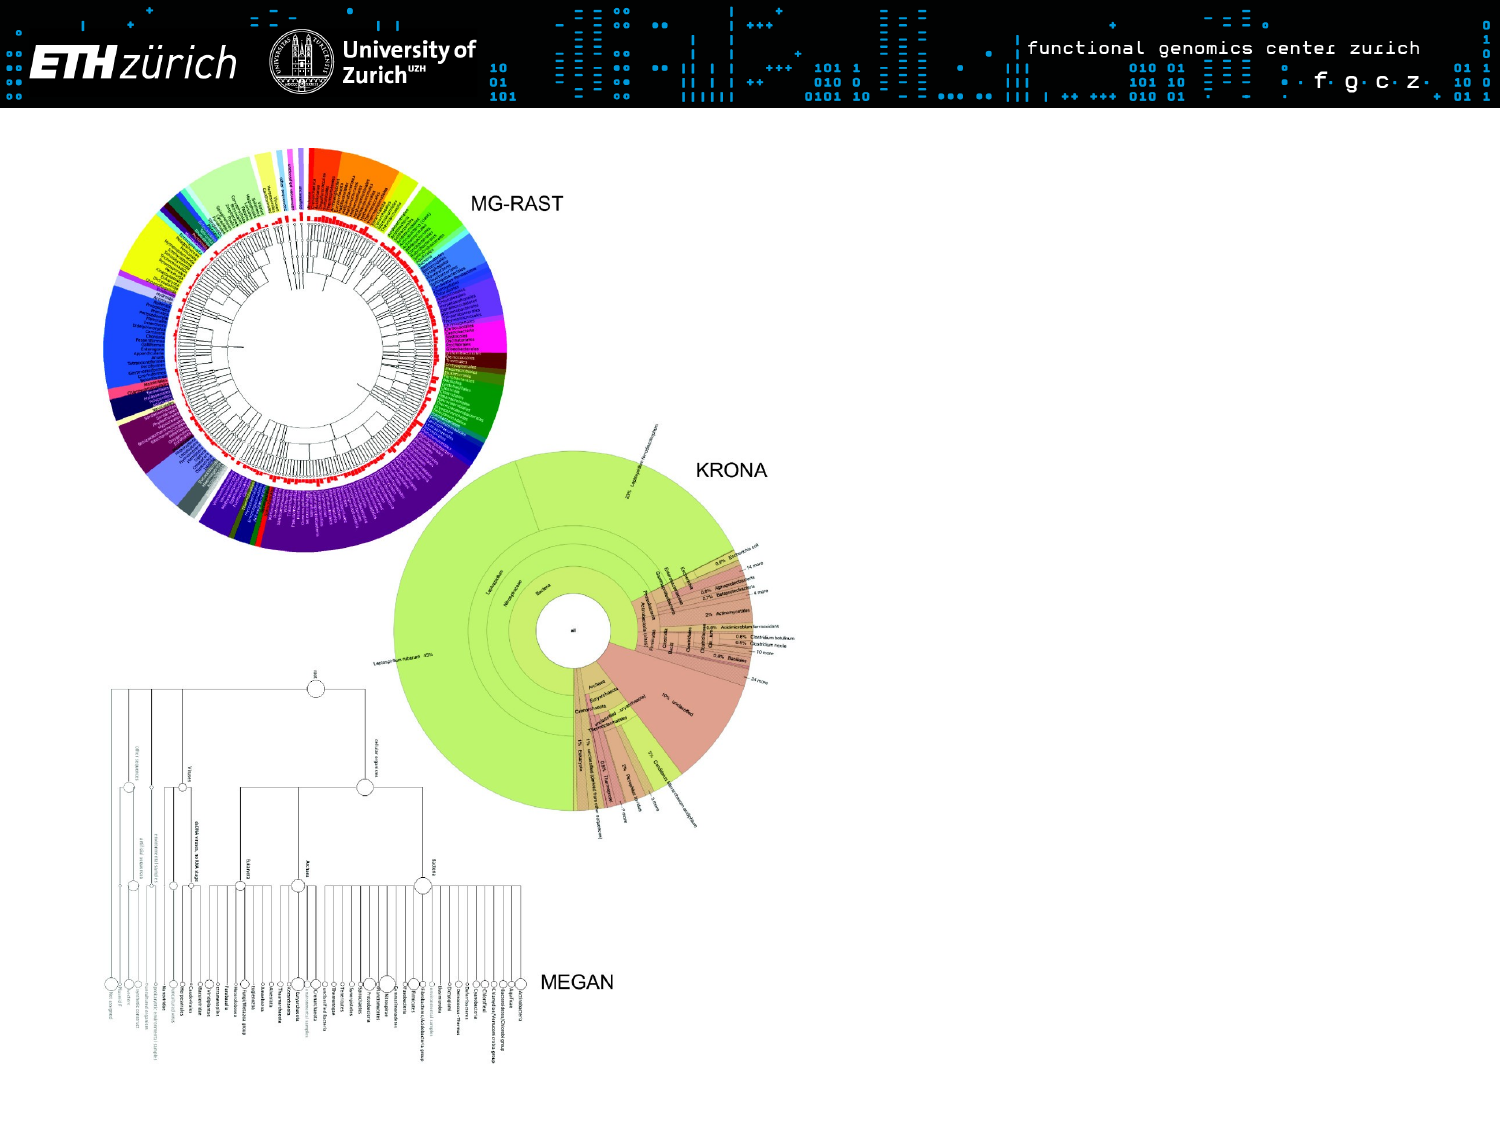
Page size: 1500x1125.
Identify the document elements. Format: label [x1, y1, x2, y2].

picture [0, 0, 1500, 108]
list [103, 148, 796, 1066]
